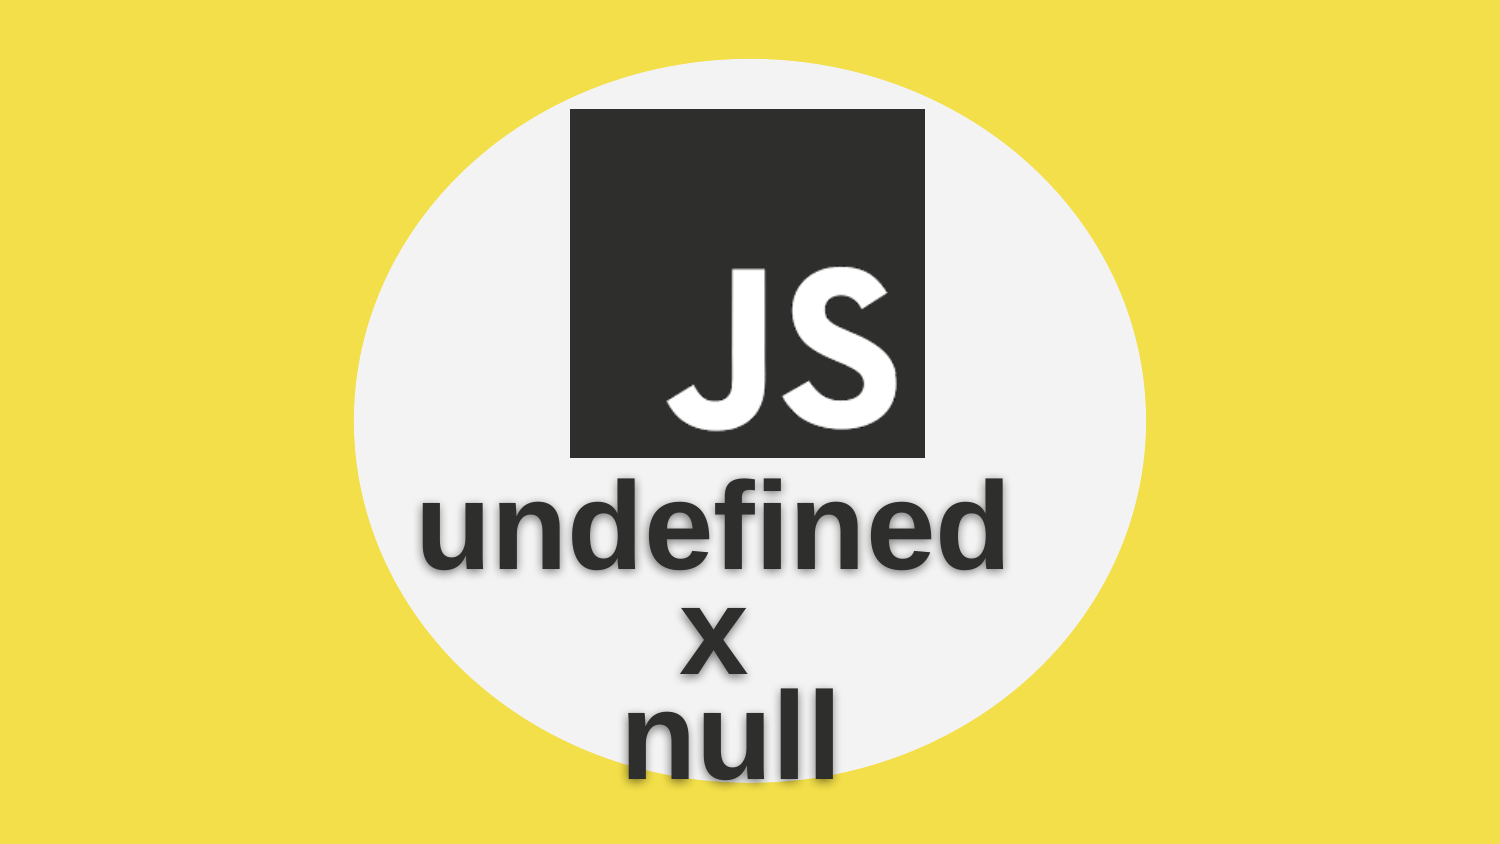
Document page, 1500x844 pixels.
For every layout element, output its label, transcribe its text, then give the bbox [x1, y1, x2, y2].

picture [569, 108, 925, 458]
text_box [353, 58, 1147, 466]
text_box undefined x null [51, 470, 1412, 783]
